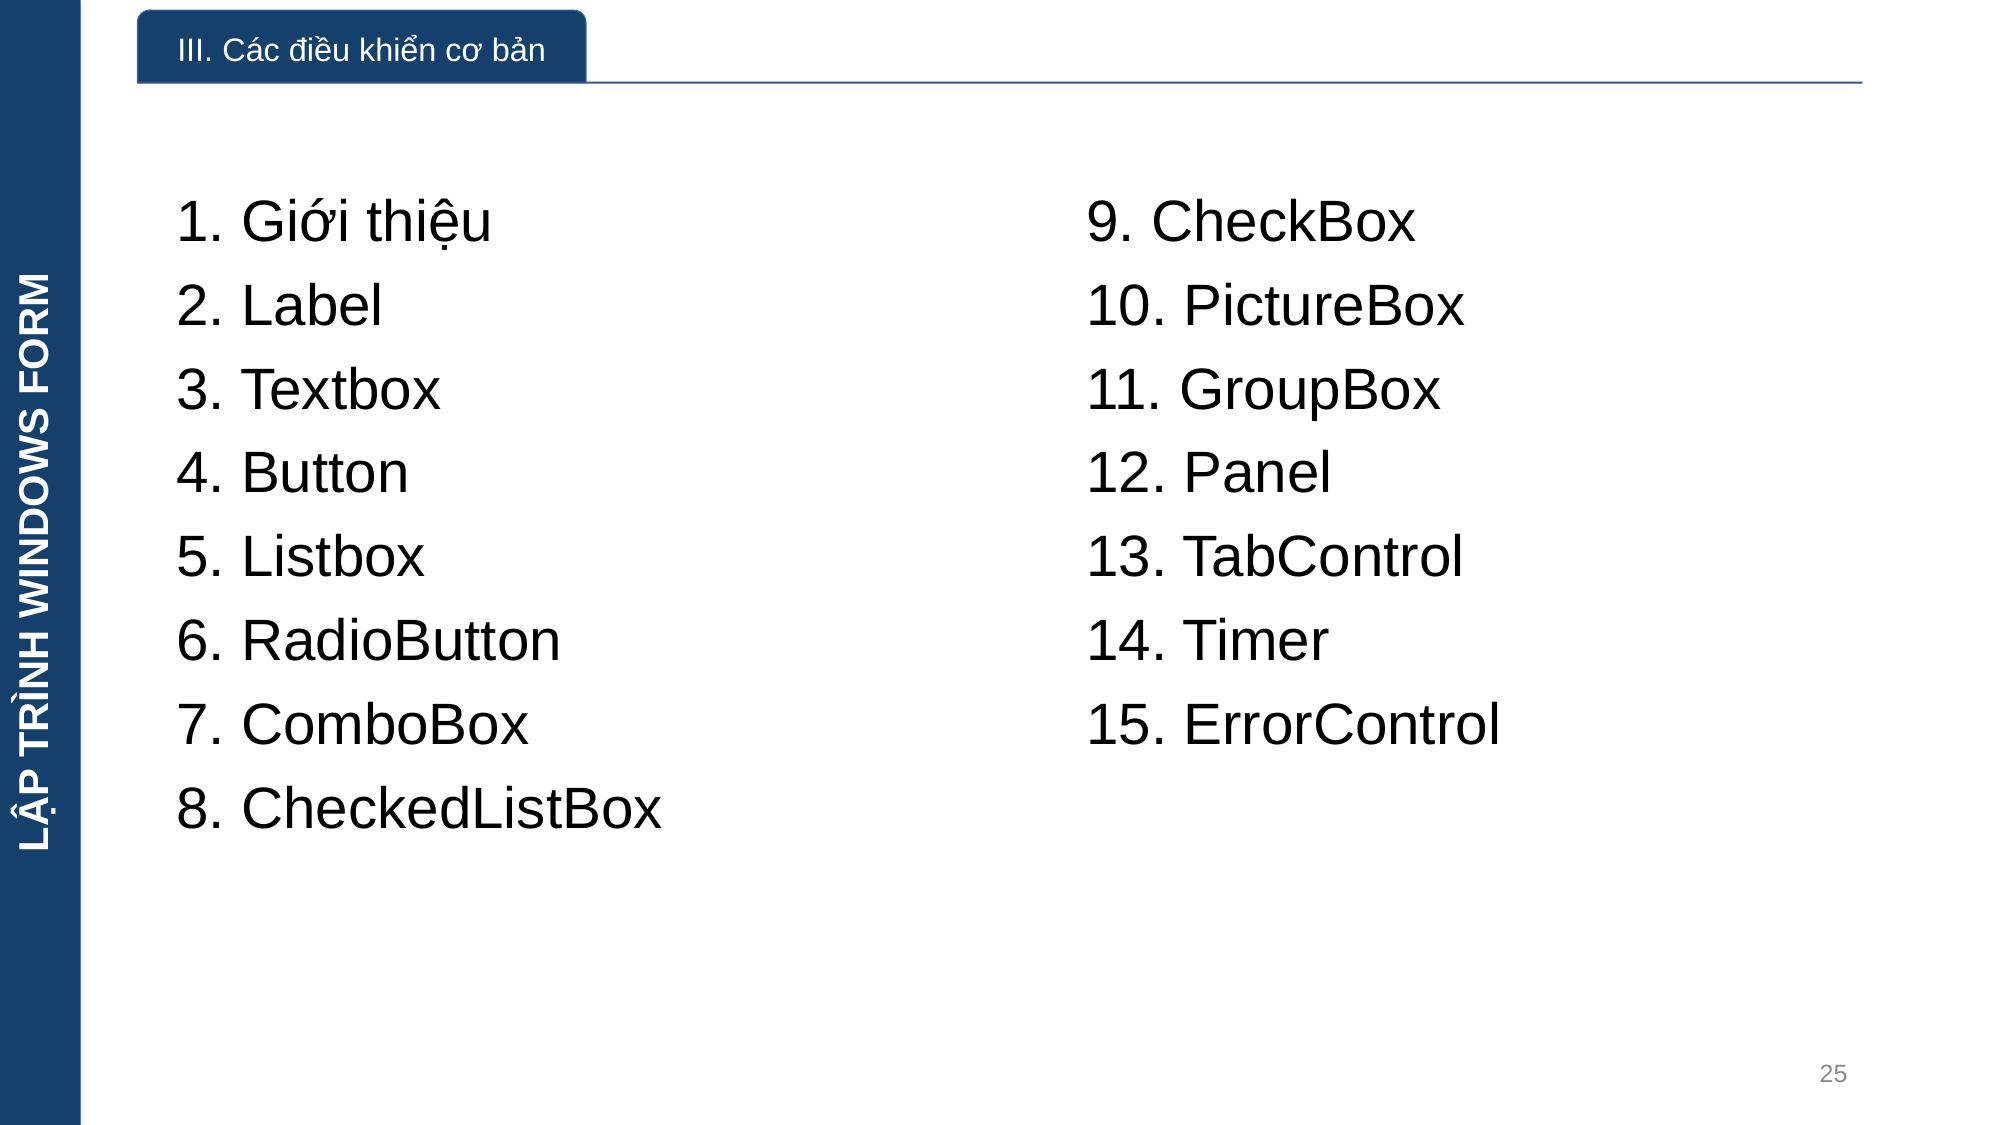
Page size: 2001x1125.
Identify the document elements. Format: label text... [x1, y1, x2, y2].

text_box 9. CheckBox 10. PictureBox 11. GroupBox 12. Panel 13. TabControl 14. Timer 15. ErrorControl [1071, 183, 1934, 994]
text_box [137, 10, 1863, 228]
text_box LẬP TRÌNH WINDOWS FORM [0, 0, 82, 1125]
list 1. Giới thiệu 2. Label 3. Textbox 4. Button 5. Listbox 6. RadioButton 7. ComboBox 8. CheckedListBox [161, 228, 1024, 994]
slide_number 25 [1412, 1042, 1863, 1103]
